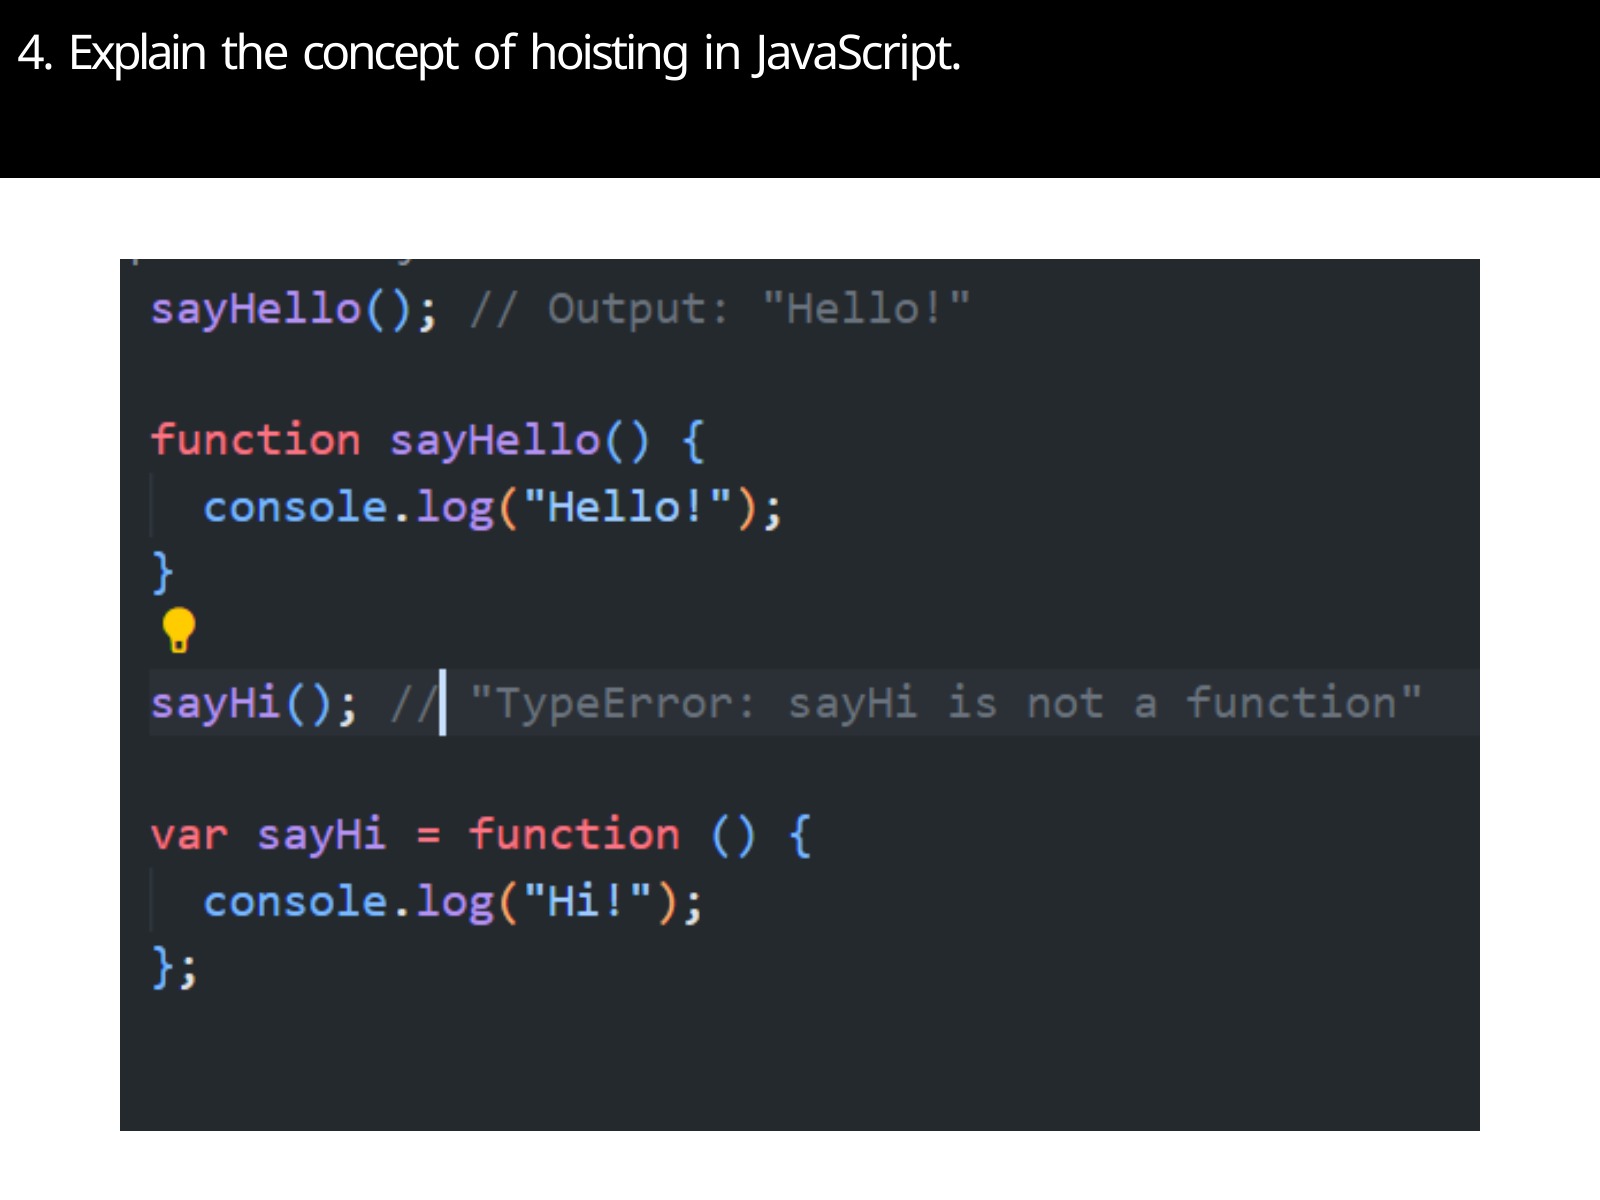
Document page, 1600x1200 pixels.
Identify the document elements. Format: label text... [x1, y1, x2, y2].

picture [119, 259, 1480, 1131]
title 4. Explain the concept of hoisting in JavaScript. [4, 11, 1543, 222]
